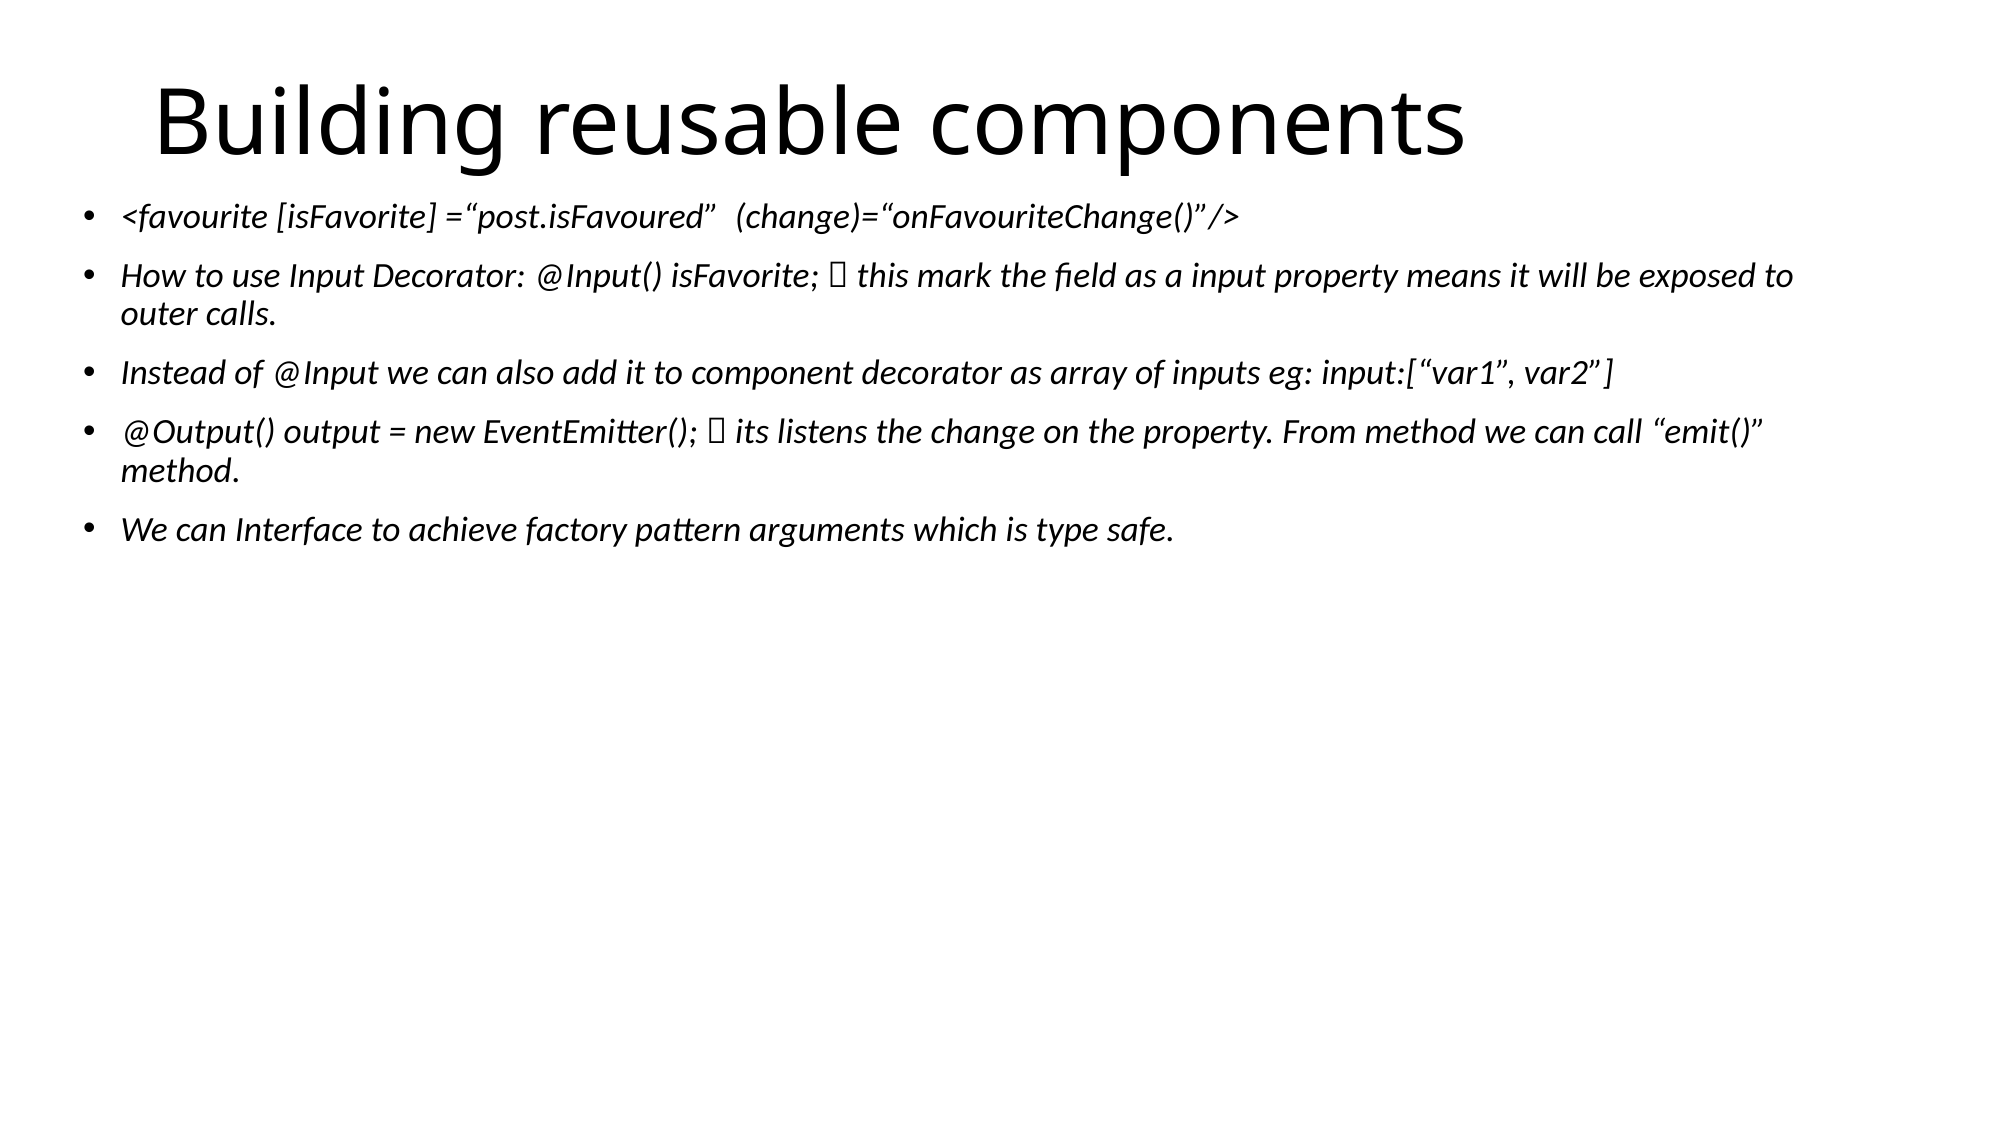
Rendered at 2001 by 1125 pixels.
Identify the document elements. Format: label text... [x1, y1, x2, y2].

list <favourite [isFavorite] =“post.isFavoured” (change)=“onFavouriteChange()”/> How to use Input Decorator: @Input() isFavorite;  this mark the field as a input property means it will be exposed to outer calls. Instead of @Input we can also add it to component decorator as array of inputs eg: input:[“var1”, var2”] @Output() output = new EventEmitter();  its listens the change on the property. From method we can call “emit()” method. We can Interface to achieve factory pattern arguments which is type safe. [68, 190, 1863, 1014]
title Building reusable components [137, 59, 1863, 190]
